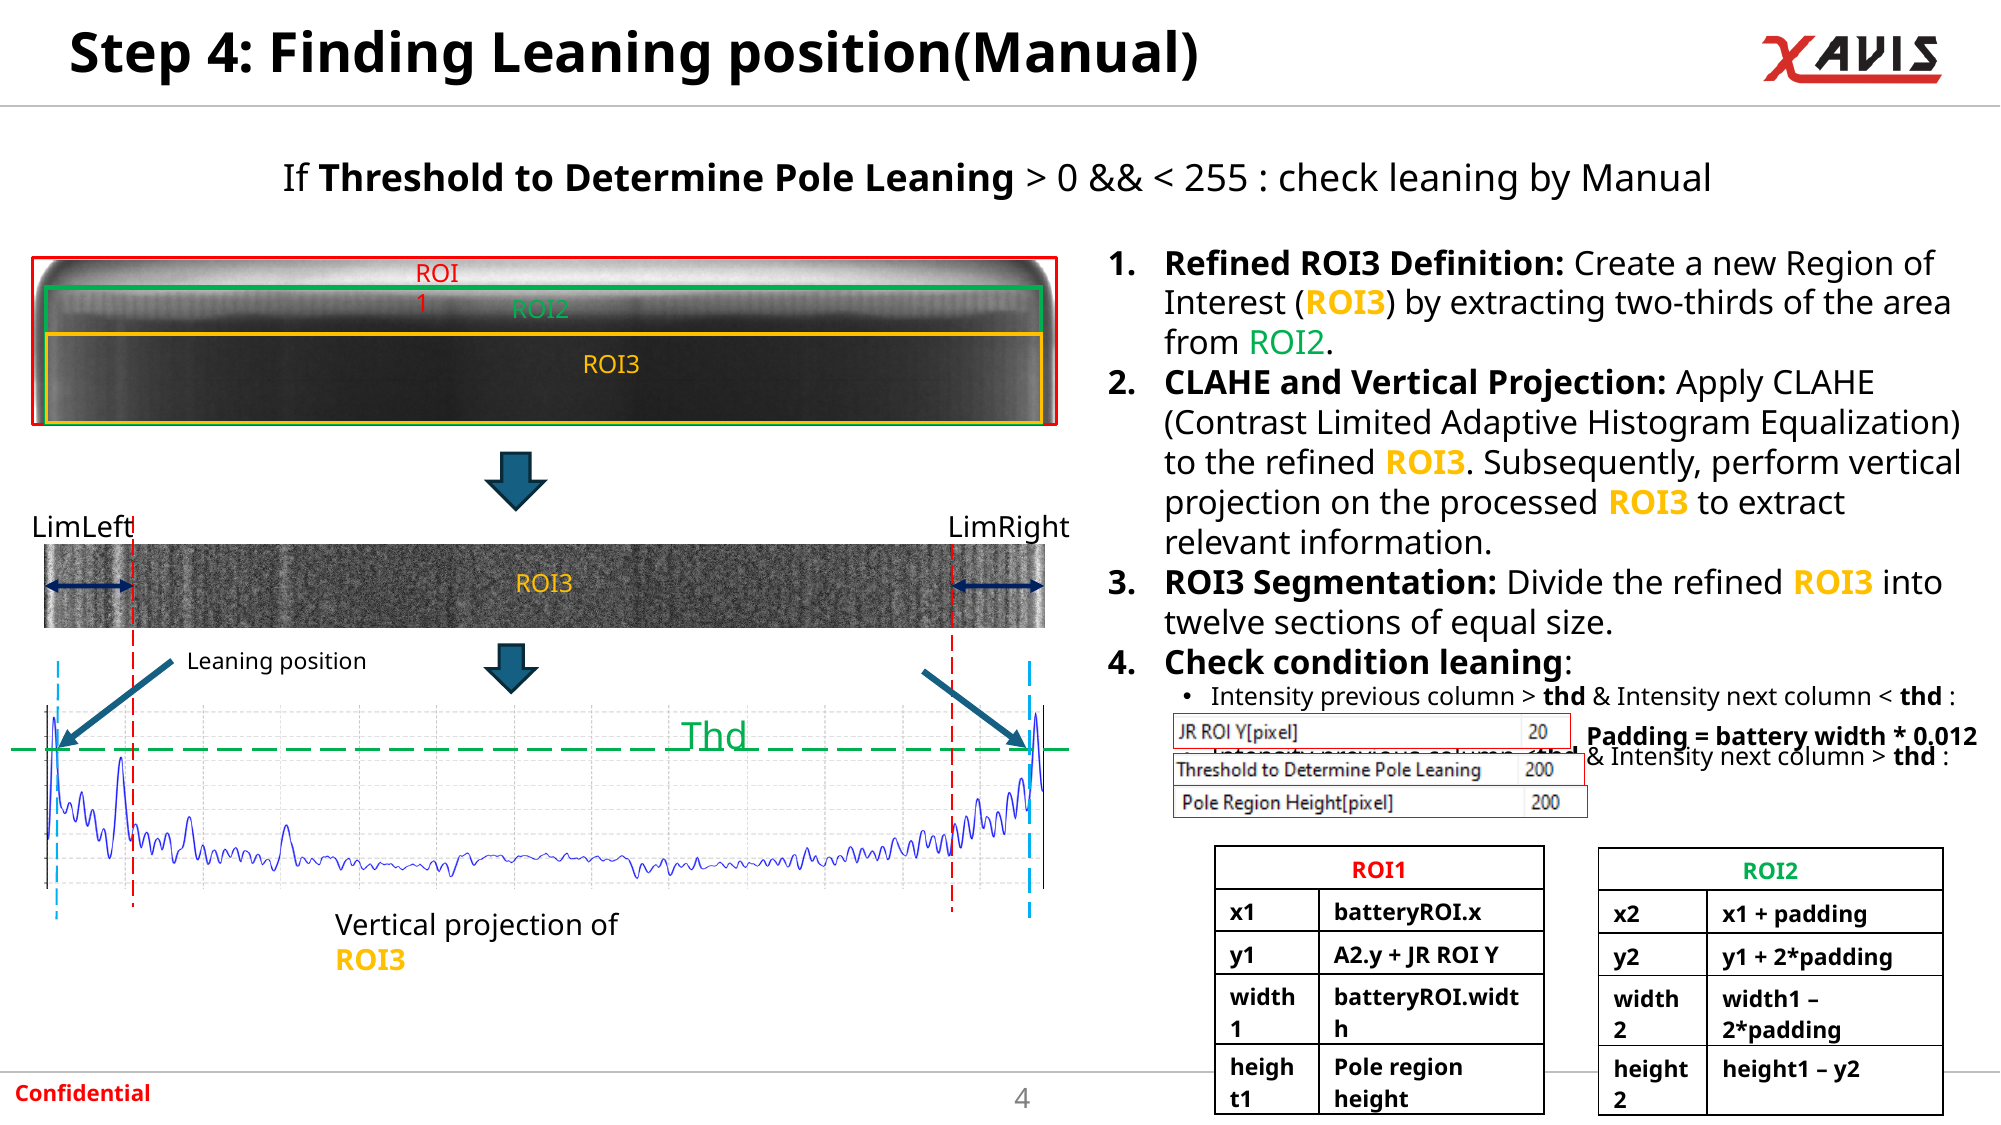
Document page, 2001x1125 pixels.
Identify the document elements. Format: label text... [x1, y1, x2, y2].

picture [1172, 713, 1571, 749]
table_header ROI1 [1216, 847, 1543, 888]
table_cell y2 [1599, 934, 1706, 975]
table_header ROI2 [1599, 849, 1942, 889]
table_cell height1 – y2 [1708, 1046, 1942, 1114]
slide_number 4 [933, 1069, 1046, 1125]
title Step 4: Finding Leaning position(Manual) [55, 23, 1270, 85]
table_cell height2 [1599, 1046, 1706, 1114]
picture [43, 750, 56, 890]
table_cell A2.y + JR ROI Y [1320, 932, 1543, 973]
table_cell height1 [1216, 1045, 1318, 1113]
text_box LimLeft [16, 500, 149, 551]
text_box Padding = battery width * 0.012 [1571, 712, 1993, 758]
picture [1756, 26, 1946, 89]
table_cell x1 [1216, 890, 1318, 930]
text_box If Threshold to Determine Pole Leaning > 0 && < 255 : check leaning by Manual [268, 146, 1728, 207]
picture [1031, 750, 1045, 890]
text_box LimRight [932, 500, 1085, 551]
picture [1031, 704, 1045, 748]
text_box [33, 249, 1056, 424]
picture [59, 750, 132, 890]
picture [43, 543, 132, 585]
table_cell x1 + padding [1708, 891, 1942, 932]
picture [186, 704, 922, 748]
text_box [922, 670, 1027, 749]
picture [953, 587, 1045, 629]
picture [43, 587, 132, 629]
picture [953, 750, 1029, 890]
table_cell y1 [1216, 932, 1318, 973]
picture [134, 750, 950, 890]
picture [134, 543, 950, 629]
text_box Vertical projection of ROI3 [320, 899, 687, 984]
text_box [59, 660, 186, 749]
text_box [483, 451, 548, 512]
table_cell width2 [1599, 976, 1706, 1045]
table_cell width1 [1216, 975, 1318, 1043]
table_cell Pole region height [1320, 1045, 1543, 1113]
table_cell y1 + 2*padding [1708, 934, 1942, 975]
table_cell batteryROI.x [1320, 890, 1543, 930]
table_cell width1 – 2*padding [1708, 976, 1942, 1045]
text_box Leaning position [172, 639, 383, 682]
text_box [483, 643, 540, 695]
picture [1172, 752, 1588, 818]
table_cell x2 [1599, 891, 1706, 932]
table_cell batteryROI.width [1320, 975, 1543, 1043]
picture [43, 704, 56, 748]
text_box Refined ROI3 Definition: Create a new Region of Interest (ROI3) by extracting two-thirds of the area from ROI2. CLAHE and Vertical Projection: Apply CLAHE (Contrast Limited Adaptive Histogram Equalization) to the refined ROI3. Subsequently, perform vertical projection on the processed ROI3 to extract relevant information. ROI3 Segmentation: Divide the refined ROI3 into twelve sections of equal size. Check condition leaning: Intensity previous column > thd & Intensity next column < thd : left leaning Intensity previous column <thd & Intensity next column > thd : right leaning [1093, 234, 1995, 808]
picture [953, 543, 1045, 585]
